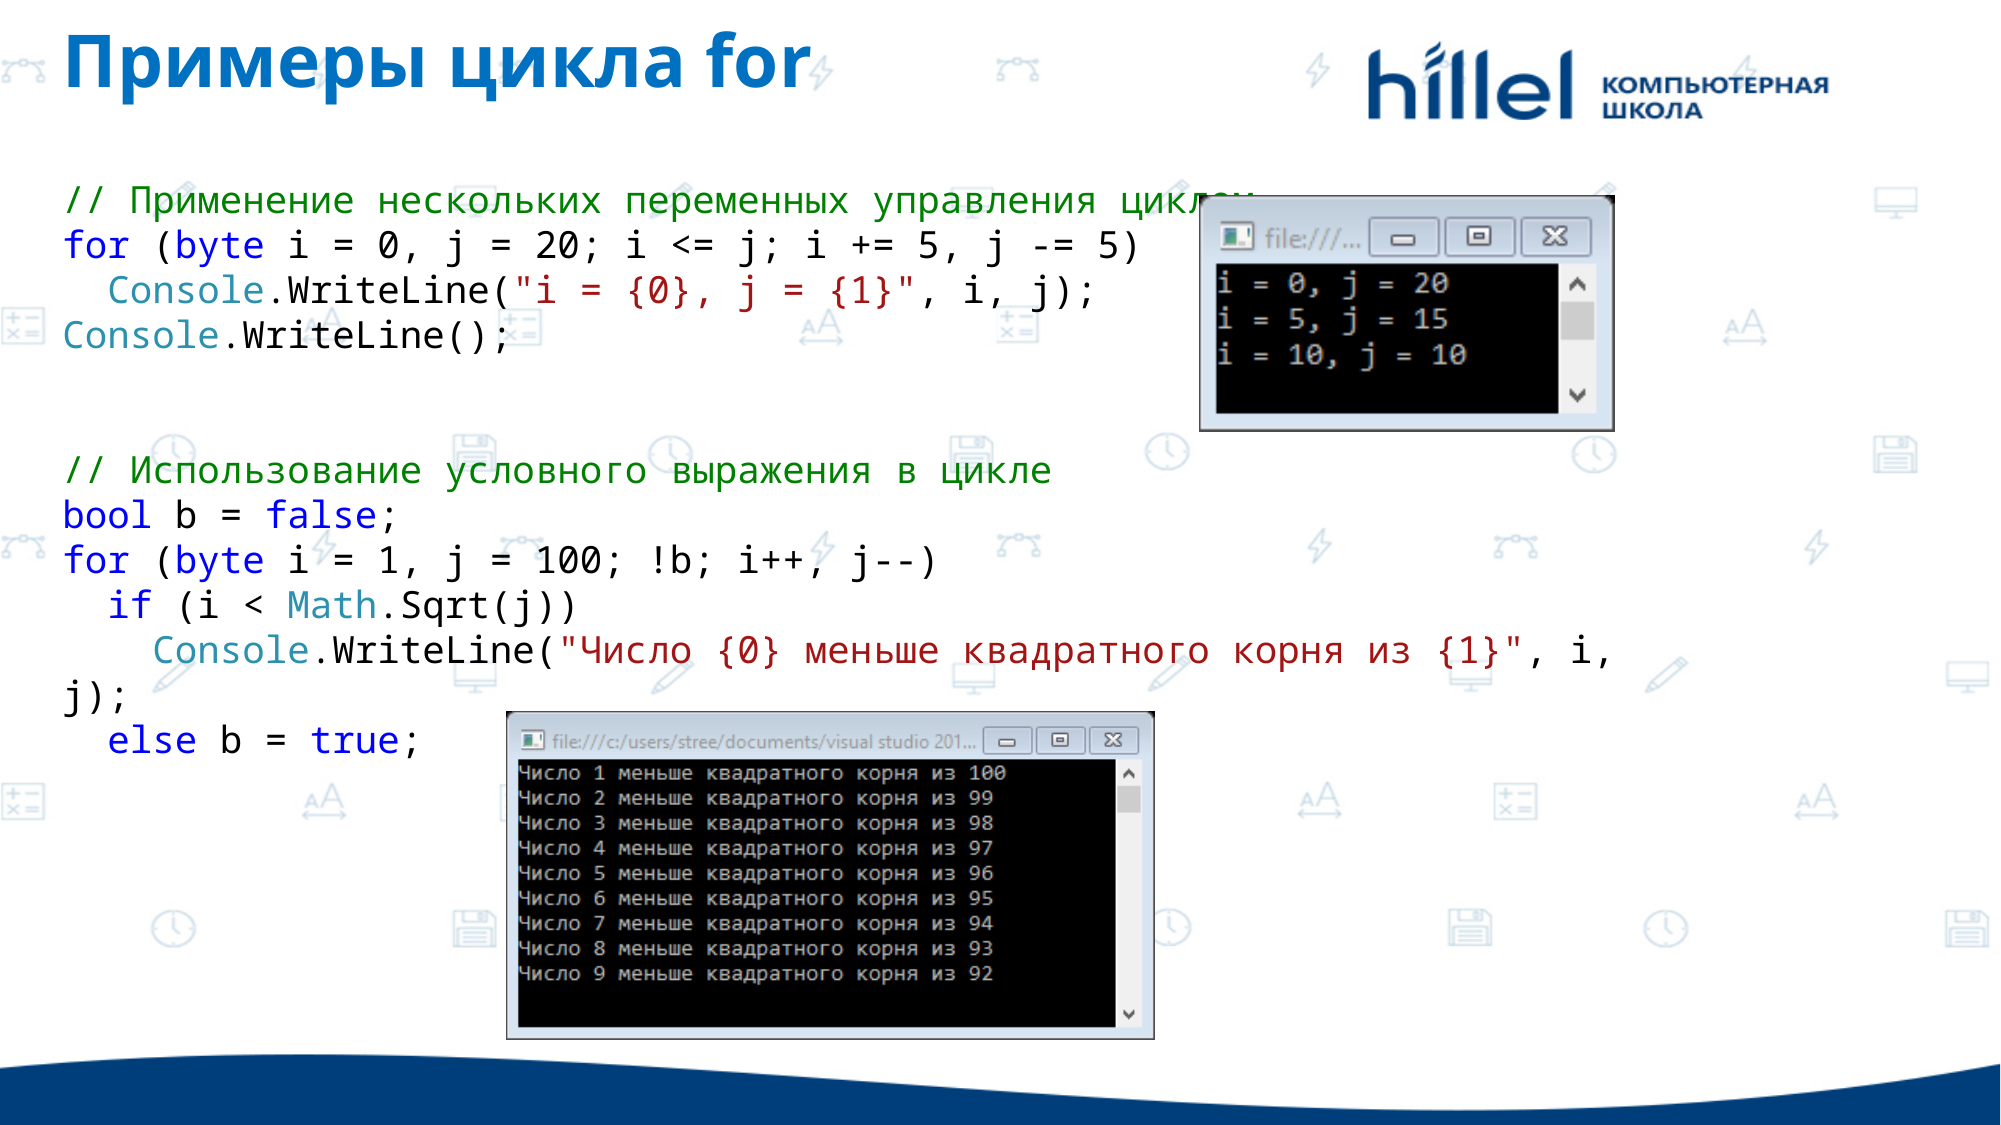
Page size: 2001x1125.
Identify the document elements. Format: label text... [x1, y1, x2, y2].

picture [0, 0, 2001, 1125]
text_box Примеры цикла for [47, 16, 1653, 125]
text_box // Применение нескольких переменных управления циклом for (byte i = 0, j = 20; i <= j; i += 5, j -= 5) Console.WriteLine("i = {0}, j = {1}", i, j); Console.WriteLine(); // Использование условного выражения в цикле bool b = false; for (byte i = 1, j = 100; !b; i++, j--) if (i < Math.Sqrt(j)) Console.WriteLine("Число {0} меньше квадратного корня из {1}", i, j); else b = true; [47, 168, 1696, 769]
